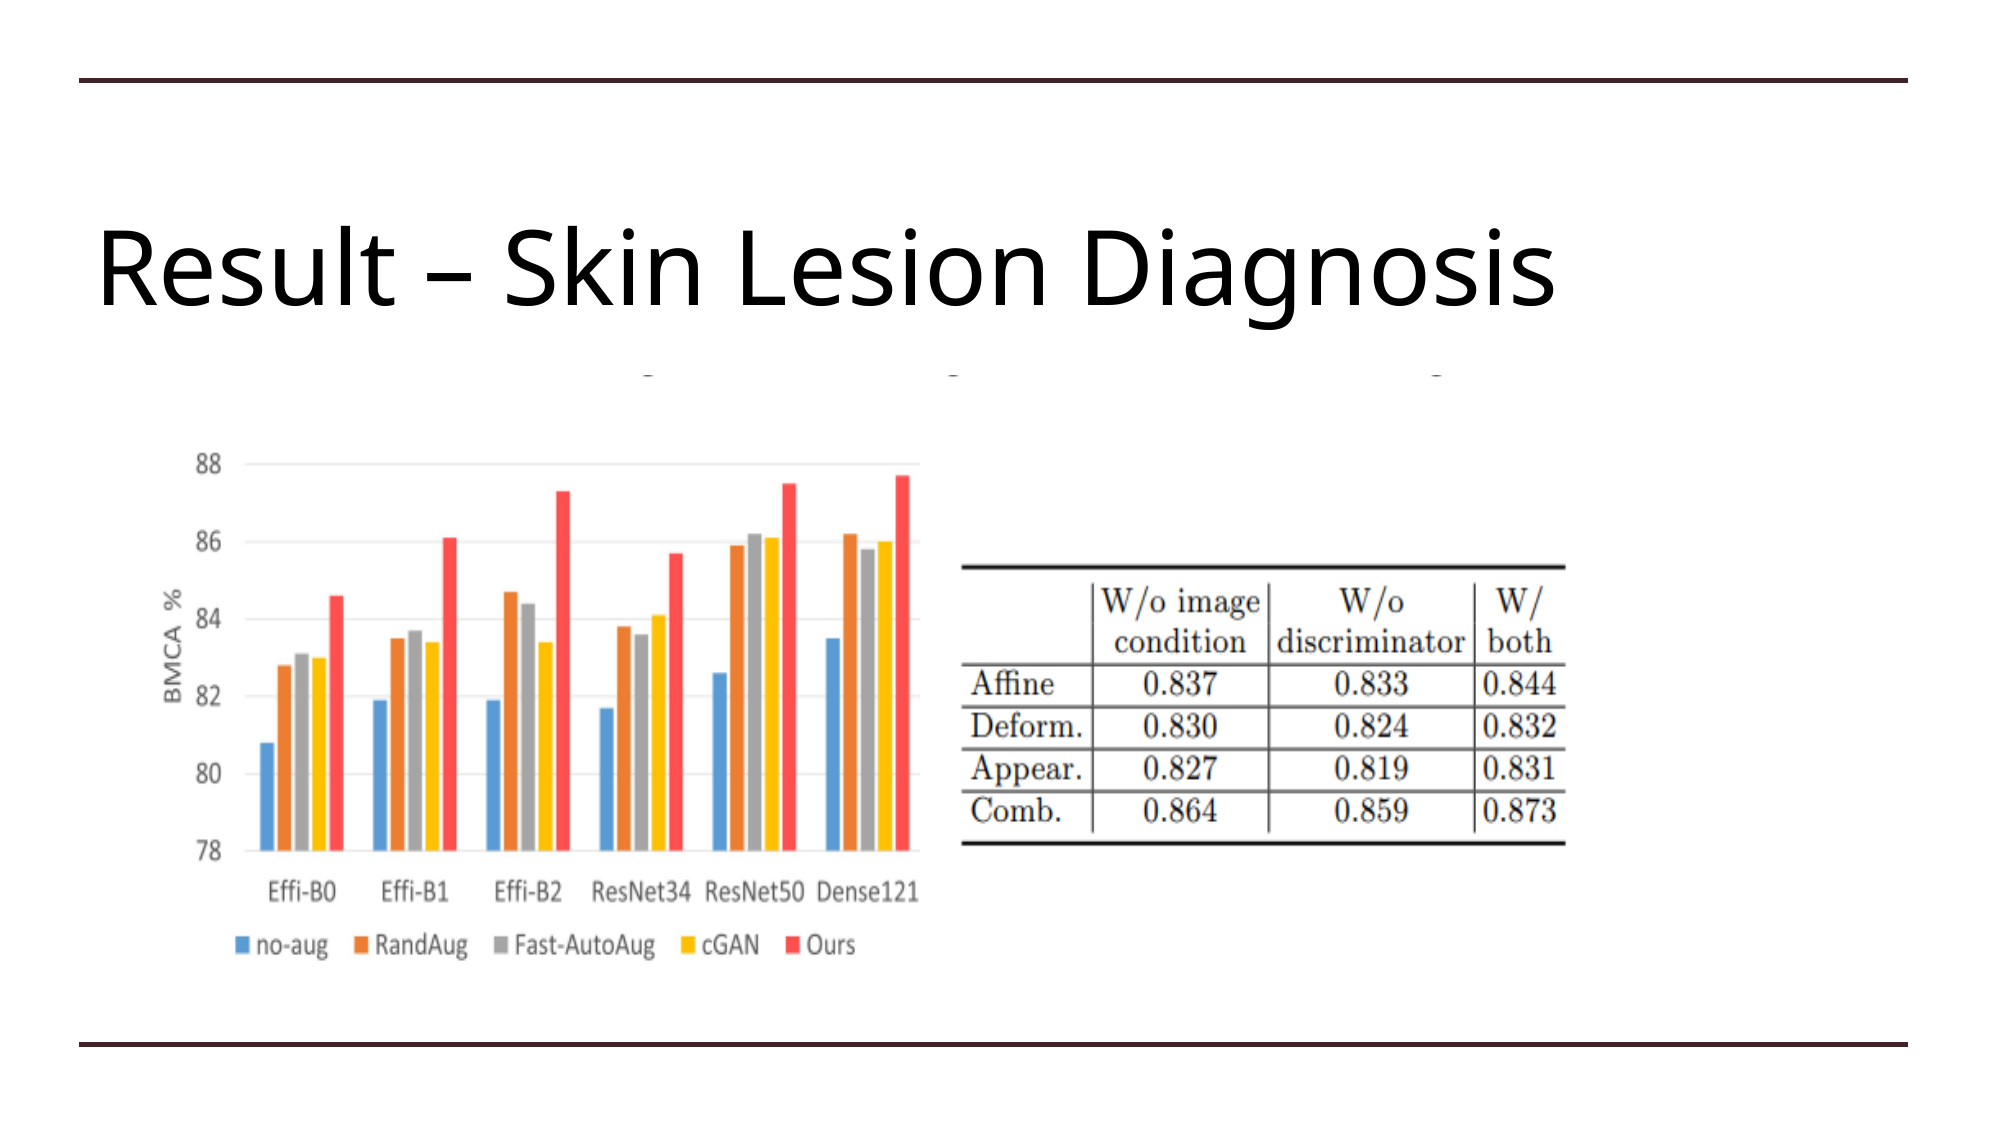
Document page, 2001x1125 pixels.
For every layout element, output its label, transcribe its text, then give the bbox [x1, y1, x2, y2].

title Result – Skin Lesion Diagnosis [79, 160, 1824, 367]
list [116, 375, 1589, 965]
